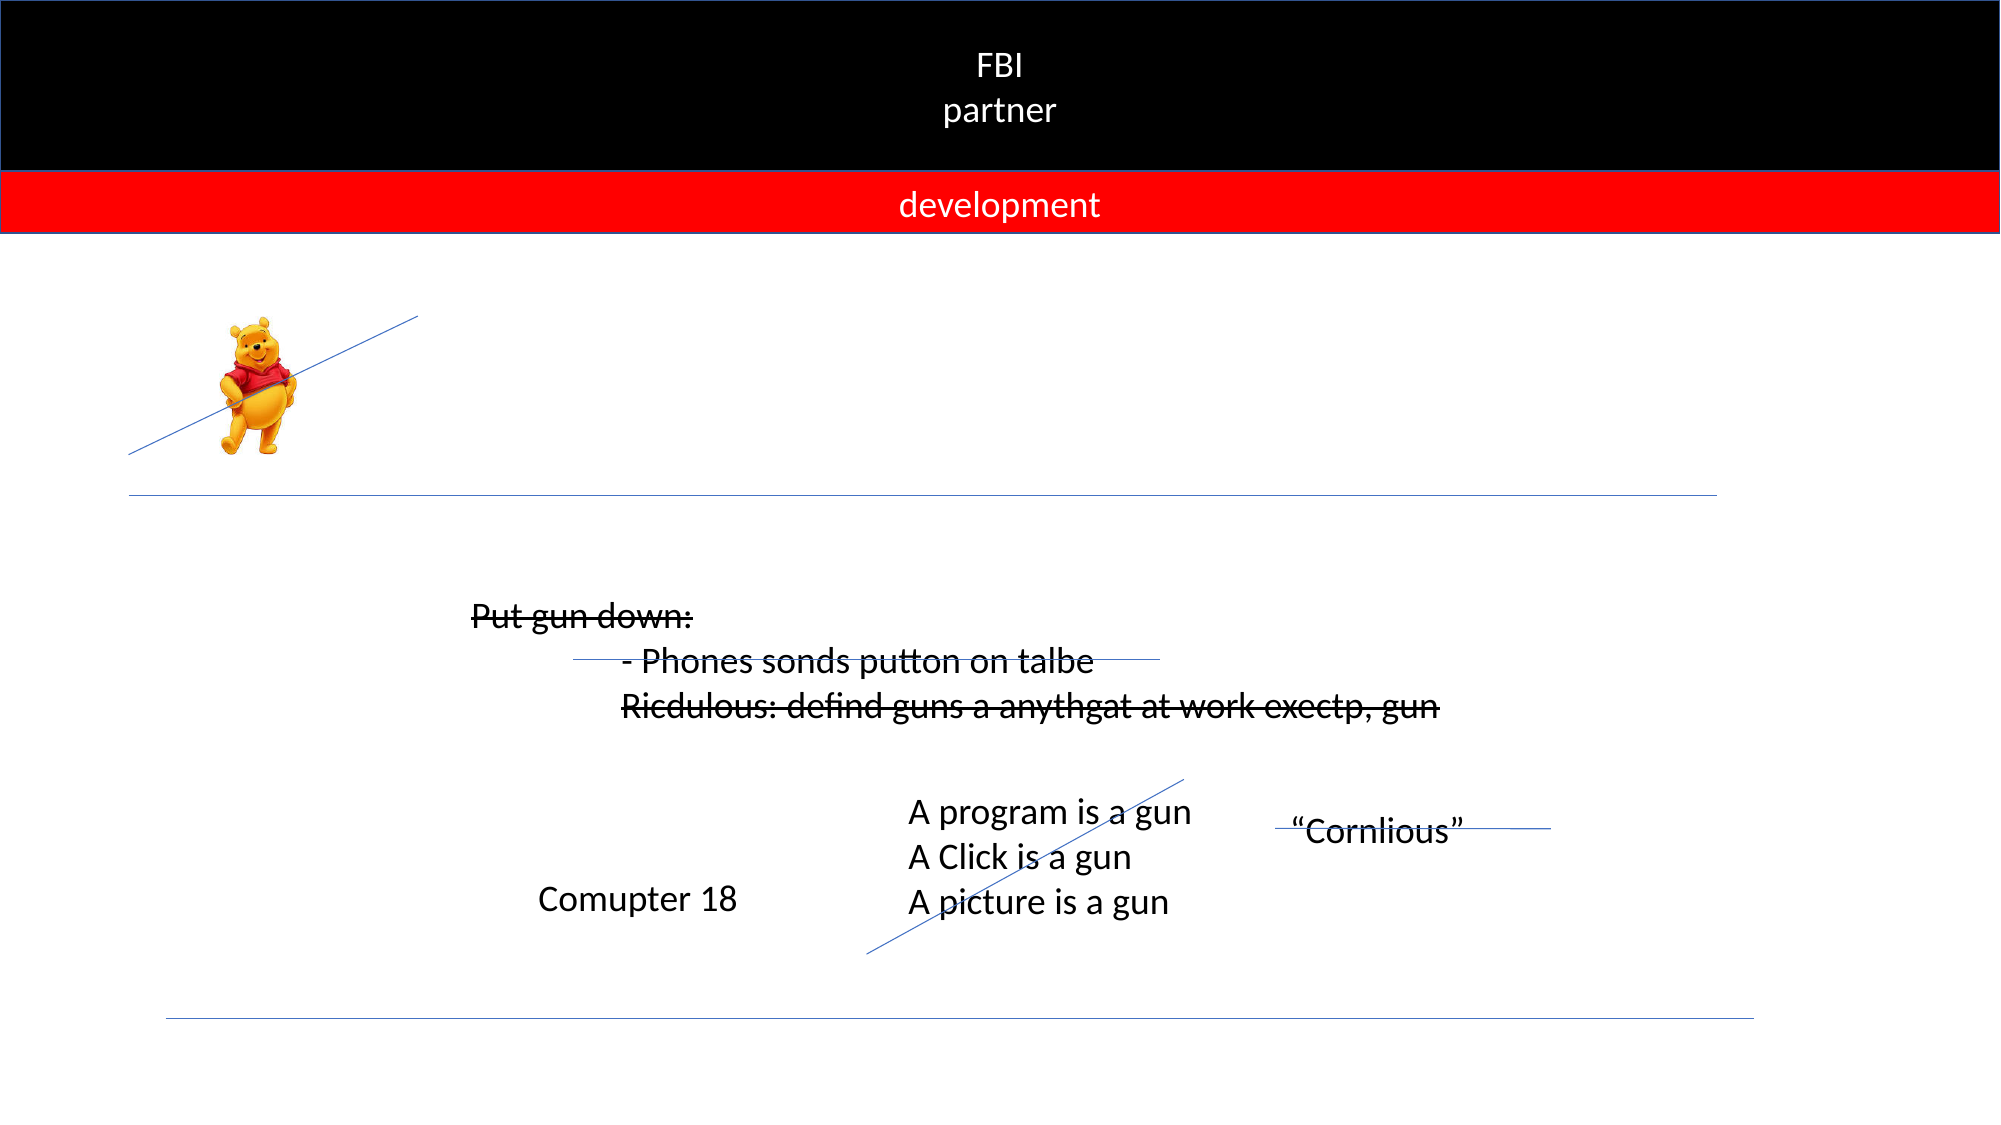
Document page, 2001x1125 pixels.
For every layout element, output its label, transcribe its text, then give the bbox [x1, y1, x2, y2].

text_box development [0, 170, 2000, 234]
text_box Put gun down: - Phones sonds putton on talbe Ricdulous: defind guns a anythgat at work exectp, gun [456, 583, 1455, 734]
text_box FBI partner [0, 0, 2000, 170]
text_box Comupter 18 [523, 866, 753, 927]
text_box “Cornlious” [1275, 829, 1481, 859]
text_box A program is a gun A Click is a gun A picture is a gun [1184, 779, 1208, 930]
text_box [866, 779, 1184, 955]
text_box “Cornlious” [1275, 798, 1481, 828]
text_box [128, 316, 418, 455]
